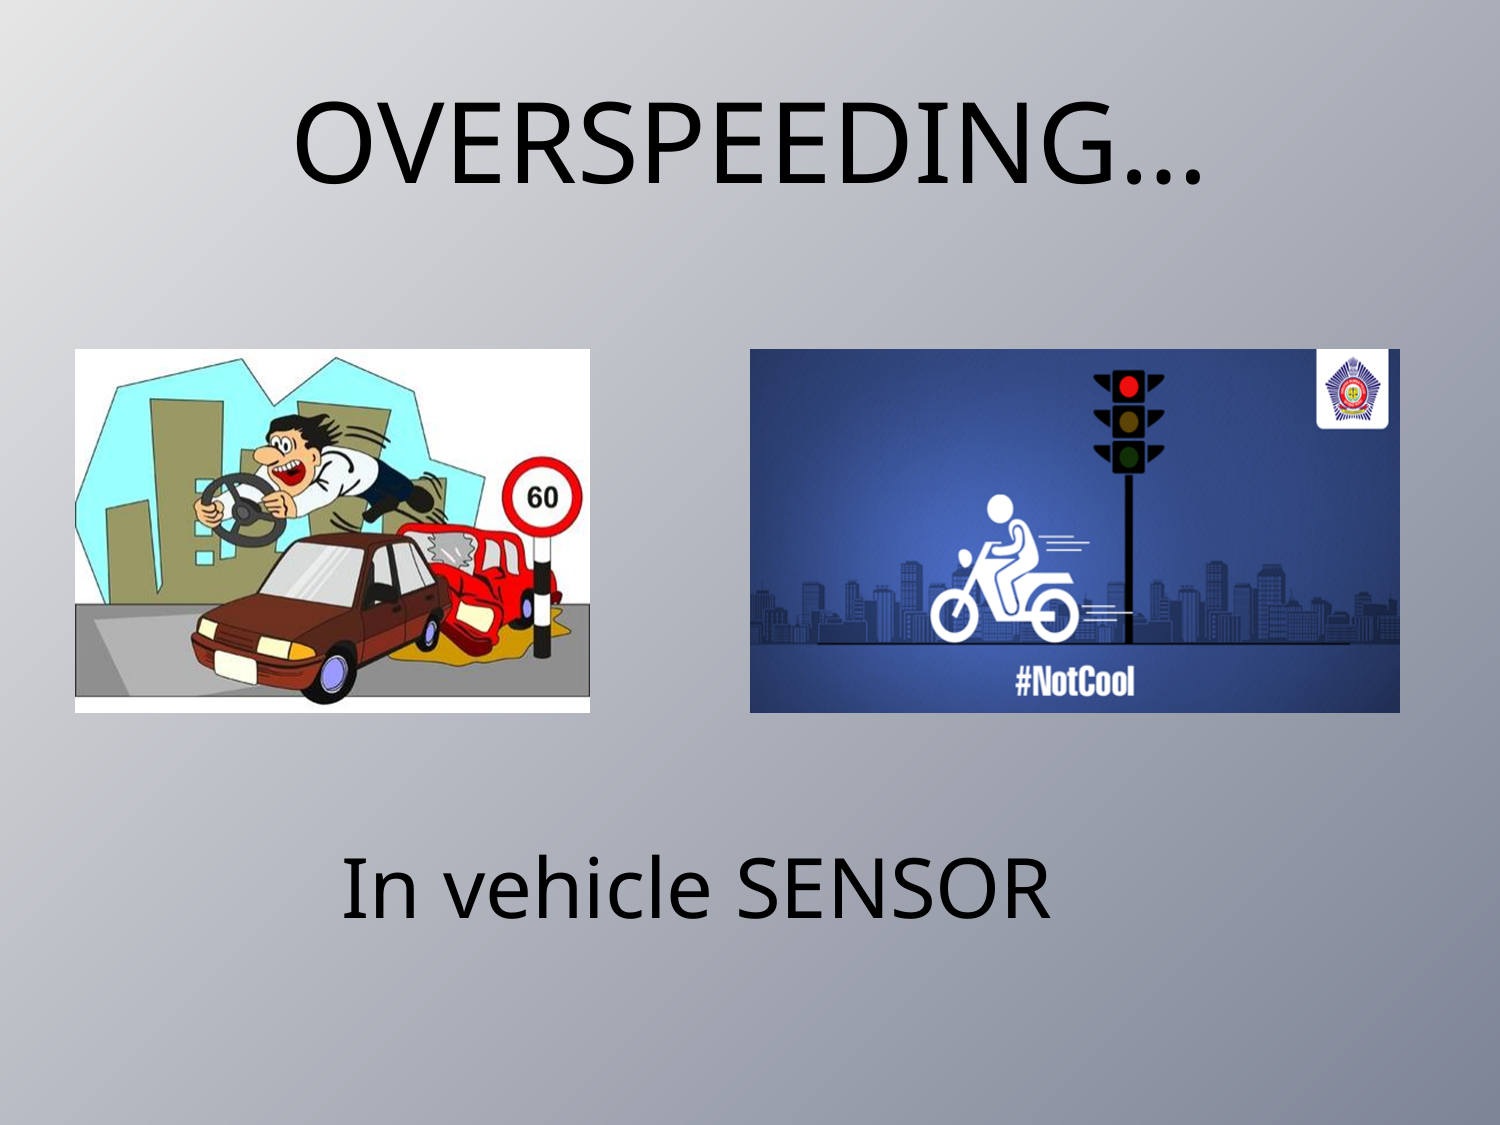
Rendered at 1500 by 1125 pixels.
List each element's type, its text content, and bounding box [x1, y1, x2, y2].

picture [749, 349, 1400, 714]
title OVERSPEEDING… [75, 45, 1425, 233]
text_box In vehicle SENSOR [326, 827, 1237, 943]
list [74, 349, 591, 714]
